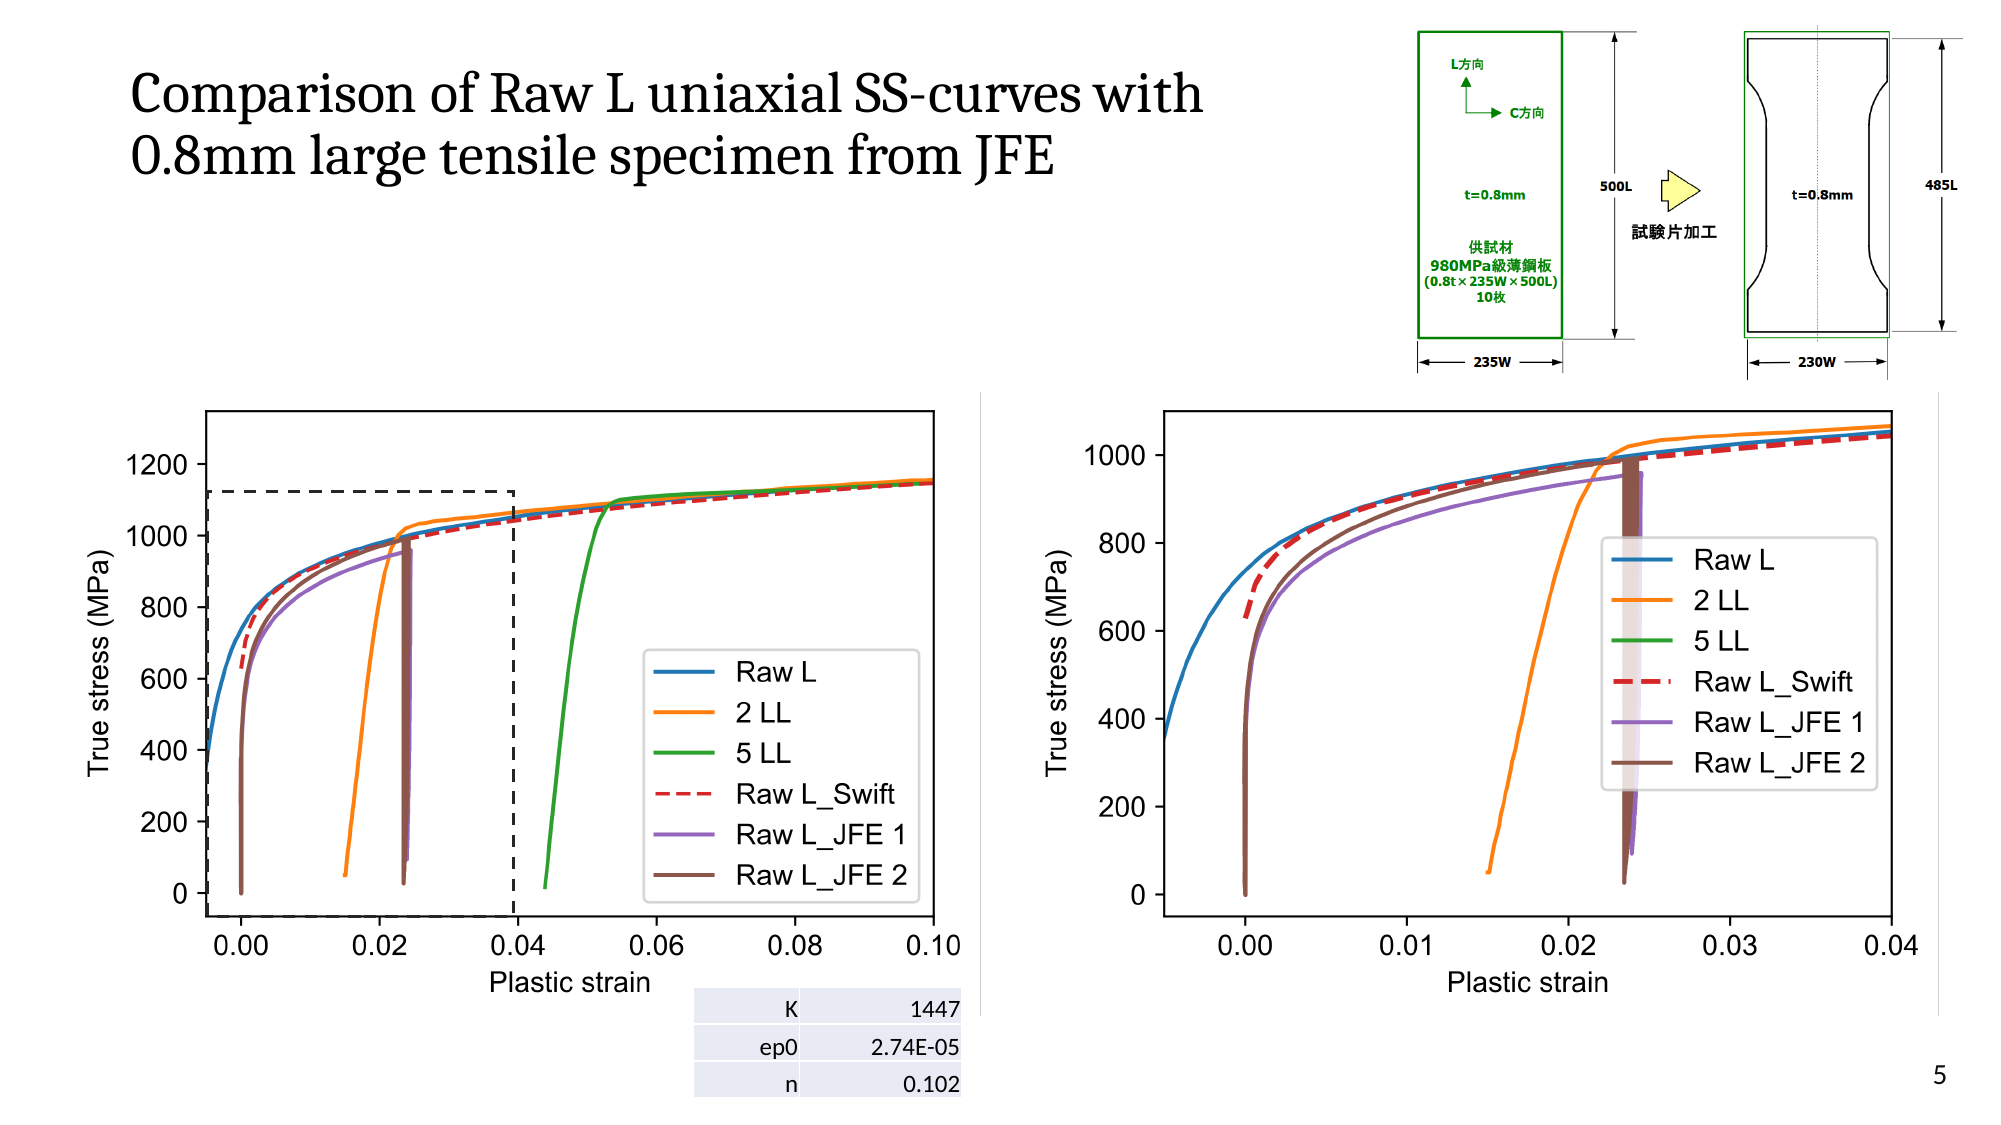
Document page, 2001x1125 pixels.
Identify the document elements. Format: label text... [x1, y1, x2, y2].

slide_number 5 [1512, 1042, 1963, 1103]
table_cell 0.102 [800, 1062, 961, 1097]
picture [1398, 25, 1963, 384]
table_header 1447 [800, 1016, 961, 1023]
picture [1025, 391, 1939, 1016]
table_header K [694, 1016, 799, 1023]
title Comparison of Raw L uniaxial SS-curves with 0.8mm large tensile specimen from JFE [116, 55, 1300, 195]
table_cell ep0 [694, 1025, 799, 1060]
table_cell 2.74E-05 [800, 1025, 961, 1060]
table_cell n [694, 1062, 799, 1097]
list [67, 391, 981, 1016]
